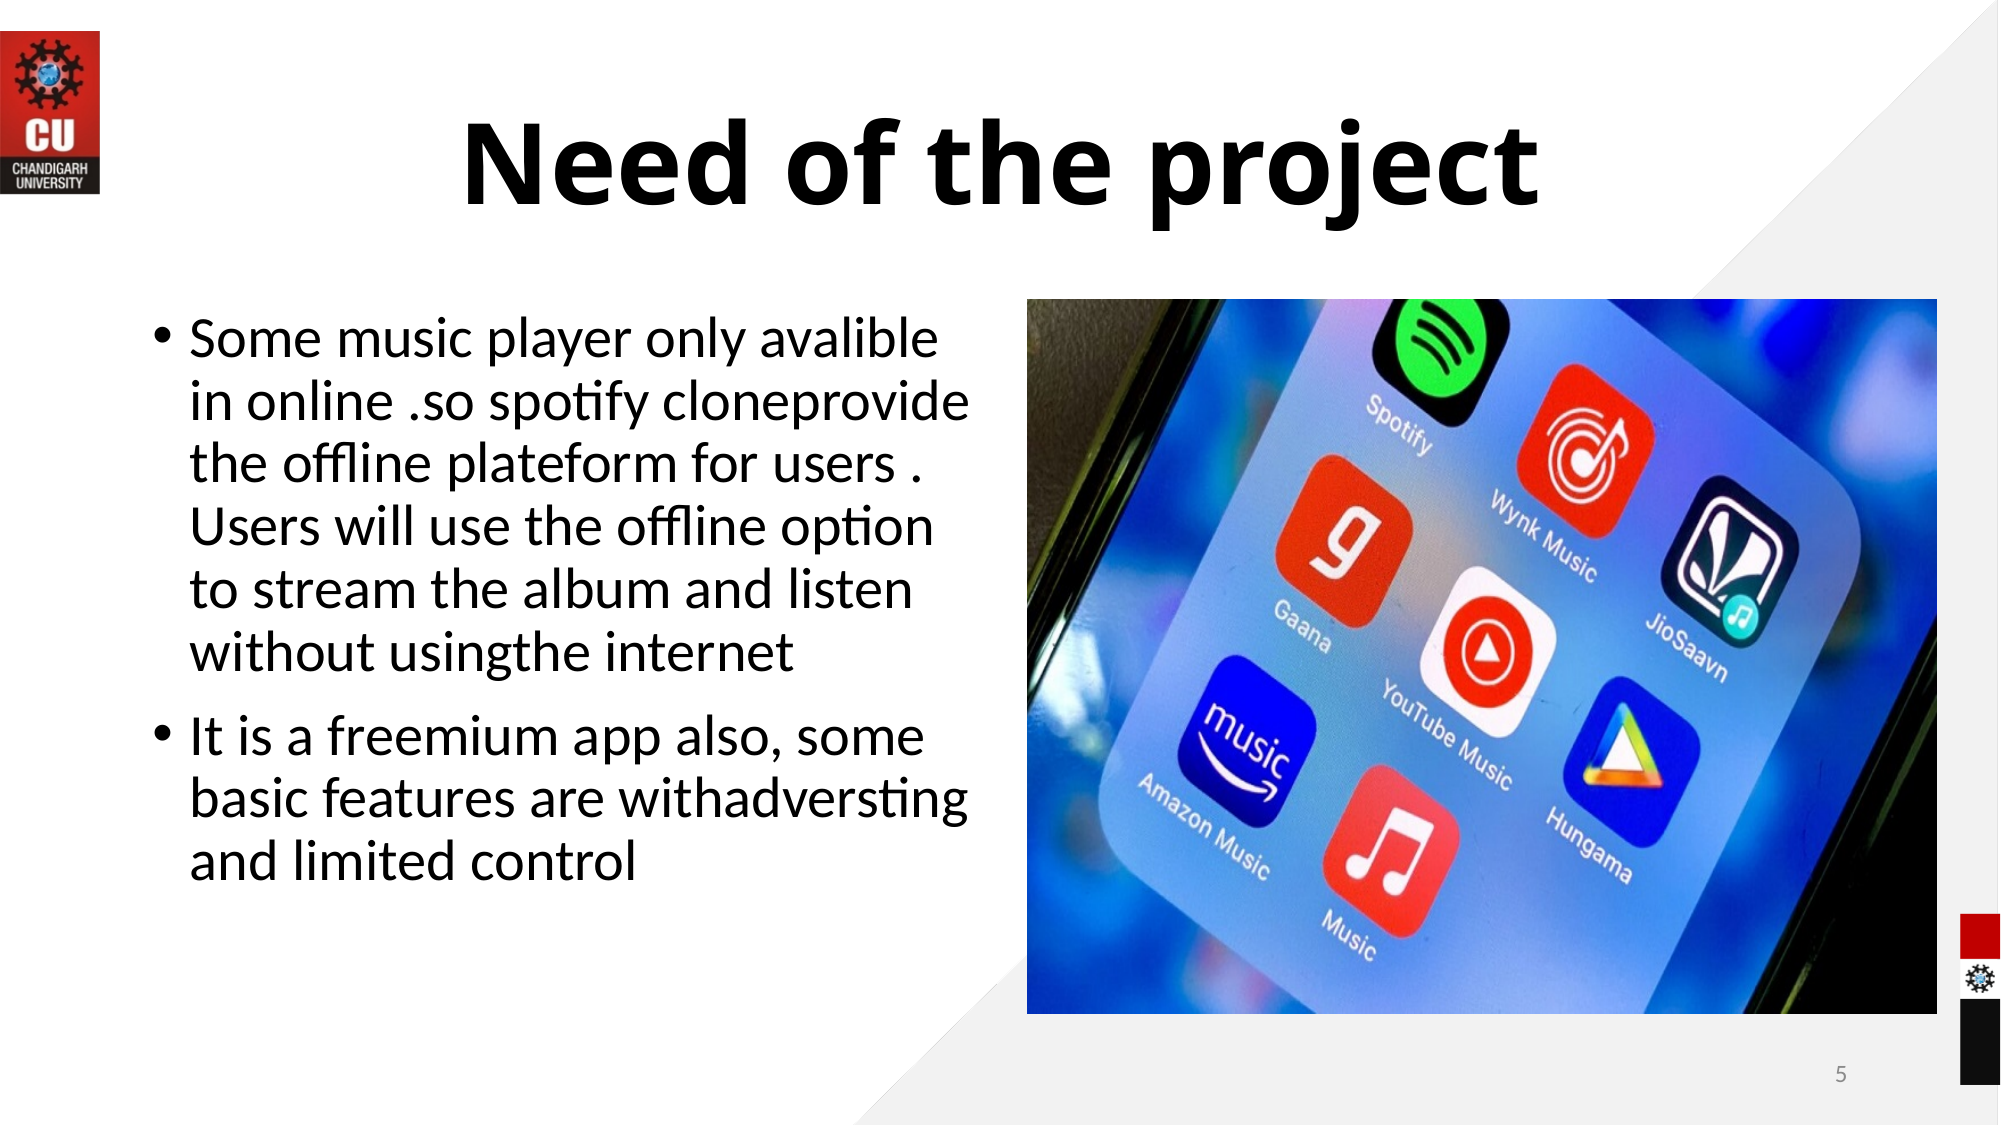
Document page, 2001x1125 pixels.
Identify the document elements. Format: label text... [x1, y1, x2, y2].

picture [0, 0, 2001, 1125]
list Some music player only avalible in online .so spotify cloneprovide the offline plateform for users . Users will use the offline option to stream the album and listen without usingthe internet It is a freemium app also, some basic features are withadversting and limited control [137, 299, 988, 1014]
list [1027, 299, 1937, 1014]
slide_number 5 [1412, 1042, 1863, 1103]
title Need of the project [137, 59, 1863, 278]
